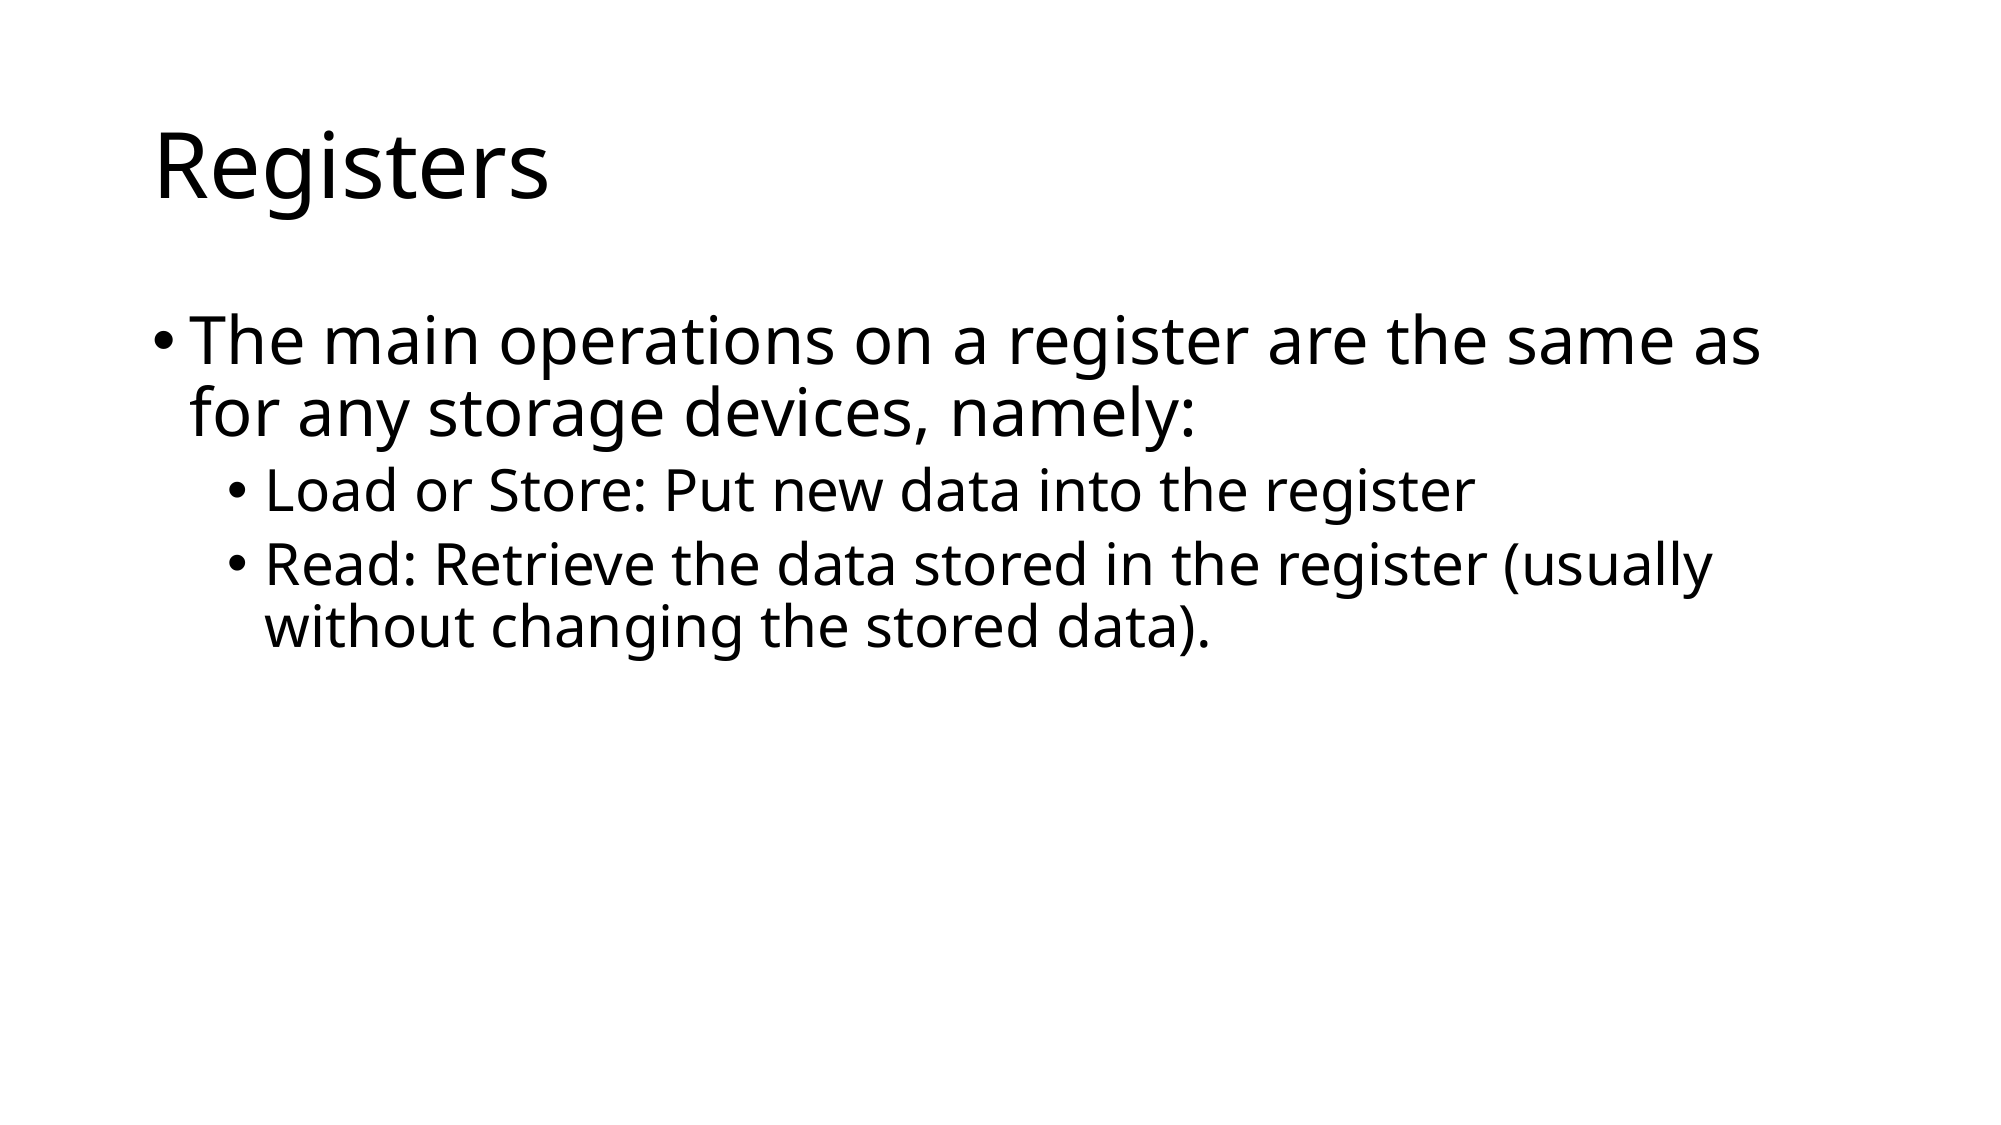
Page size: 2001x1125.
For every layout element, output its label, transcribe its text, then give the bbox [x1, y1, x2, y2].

list The main operations on a register are the same as for any storage devices, namely: Load or Store: Put new data into the register Read: Retrieve the data stored in the register (usually without changing the stored data). [137, 299, 1863, 1014]
title Registers [137, 59, 1863, 278]
